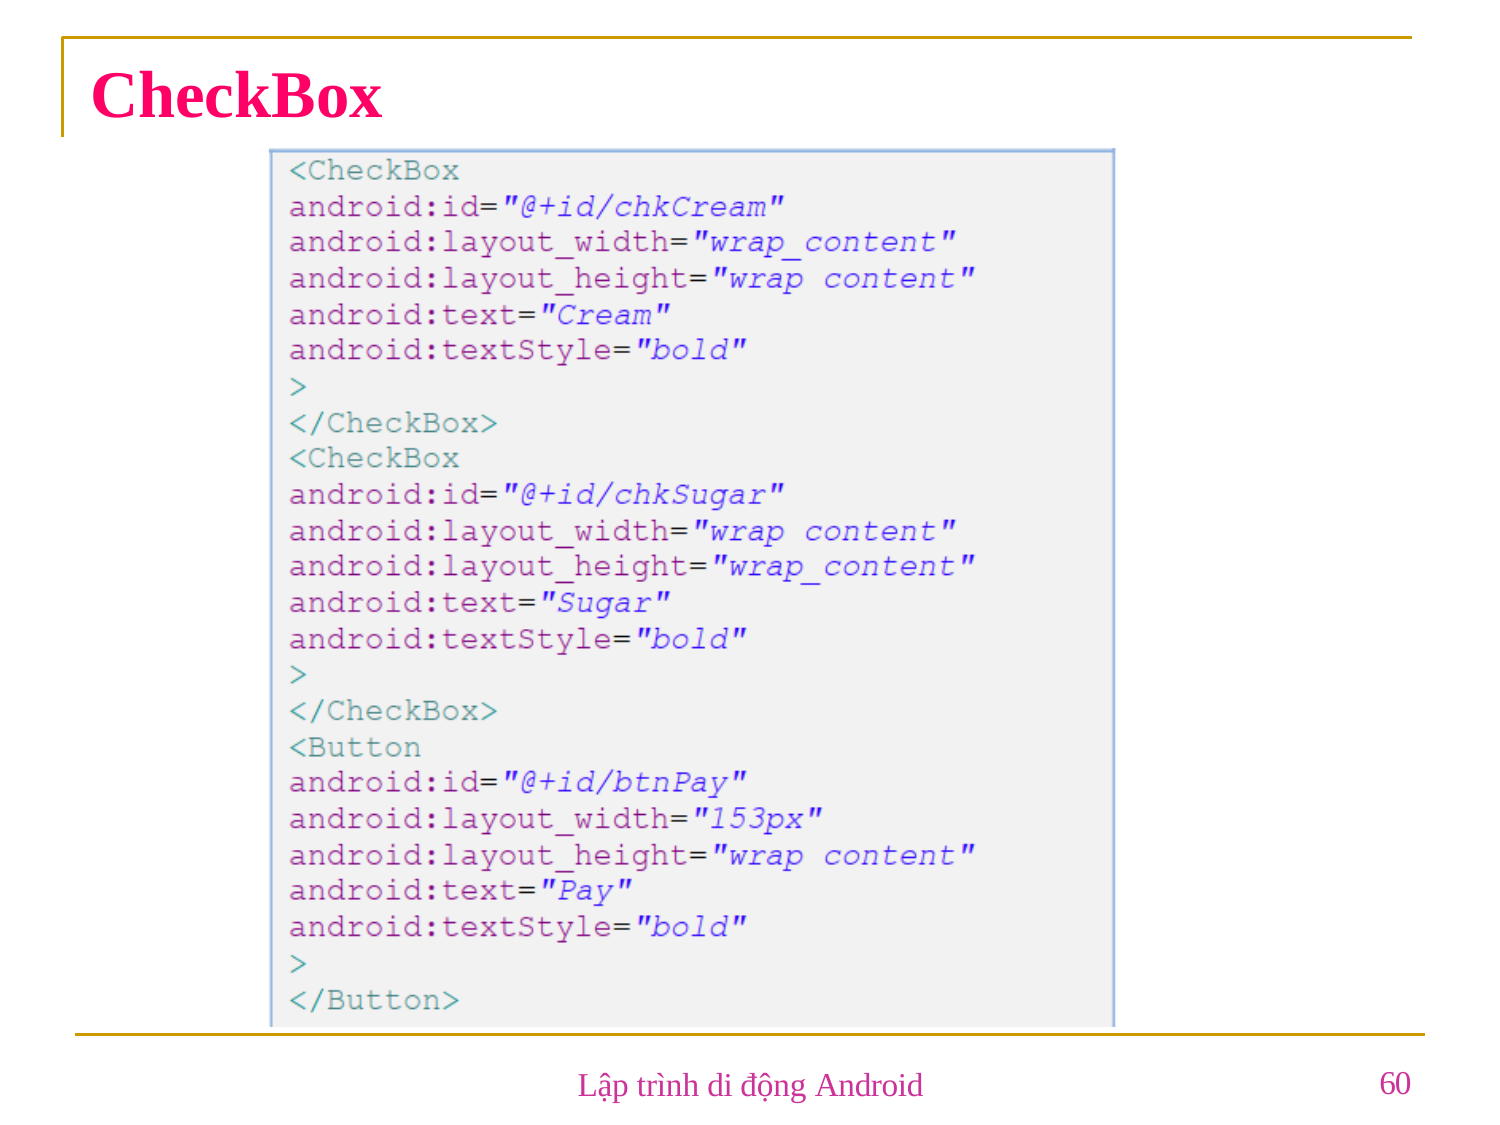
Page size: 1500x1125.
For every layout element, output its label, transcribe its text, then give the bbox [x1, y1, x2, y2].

title CheckBox [87, 49, 384, 239]
slide_number 60 [1373, 1063, 1417, 1125]
text_box [268, 148, 1117, 1027]
slide_number Lập trình di động Android [575, 1063, 925, 1125]
